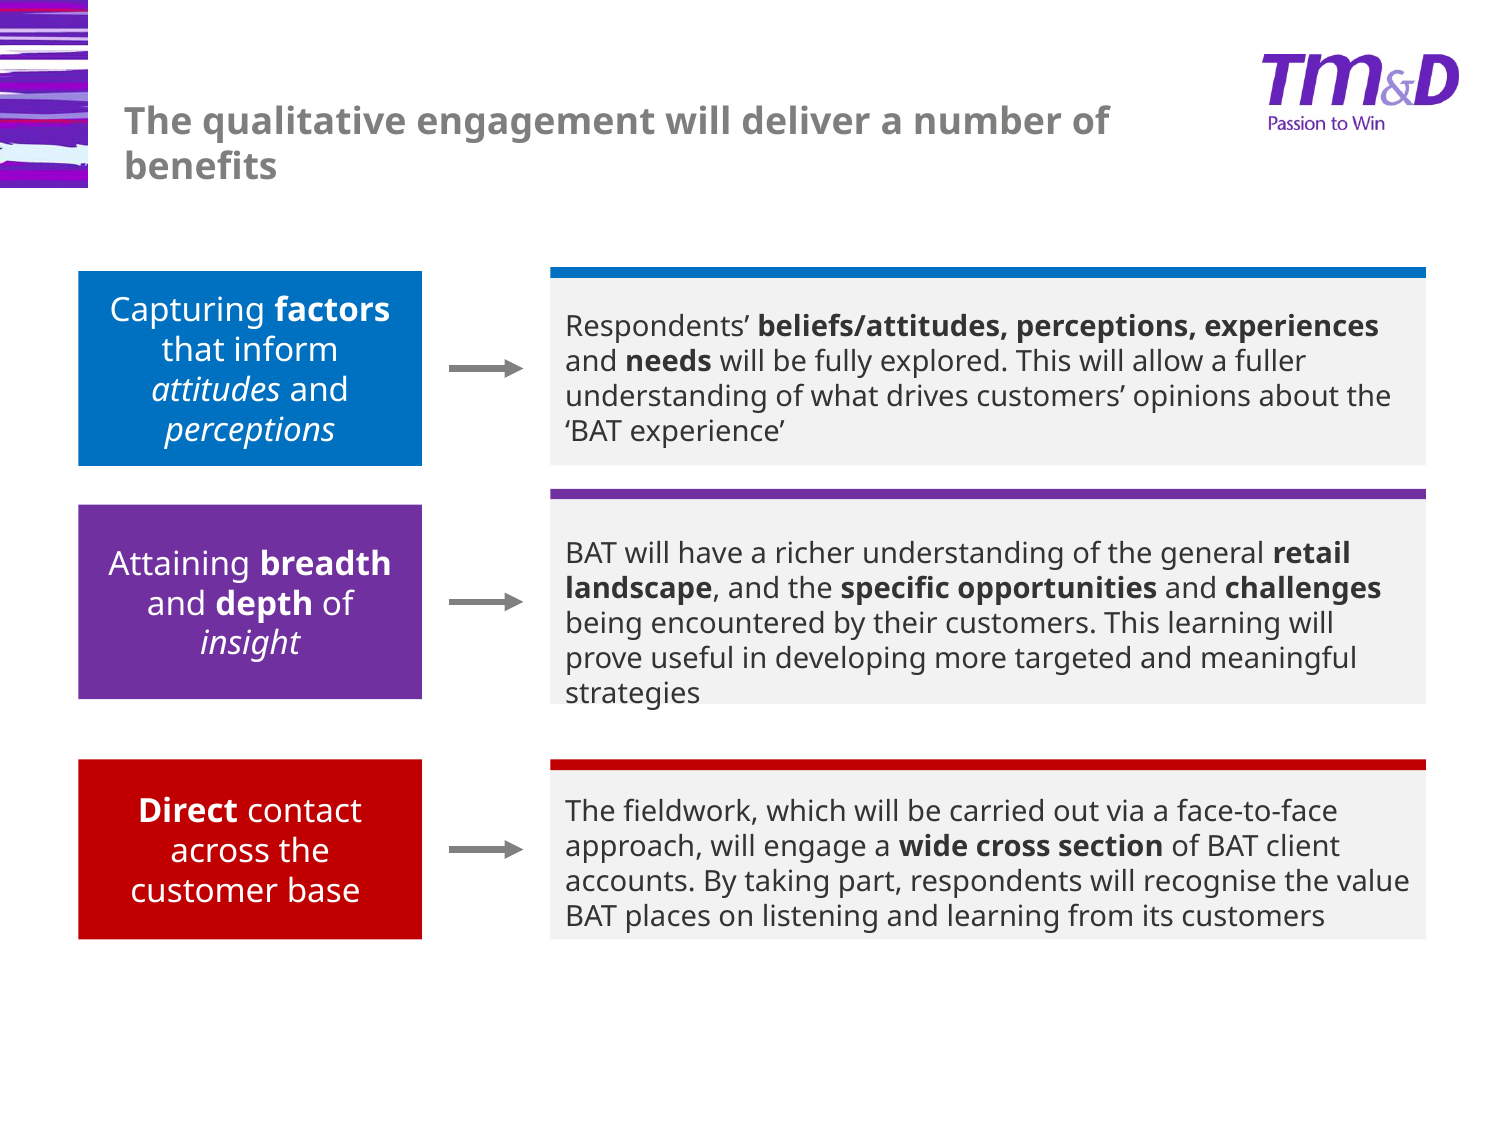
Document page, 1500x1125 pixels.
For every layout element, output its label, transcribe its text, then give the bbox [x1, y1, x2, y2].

picture [1262, 54, 1459, 130]
text_box [548, 487, 1428, 497]
text_box [548, 757, 1428, 772]
text_box Attaining breadth and depth of insight [76, 502, 424, 701]
text_box [548, 265, 1428, 280]
text_box Respondents’ beliefs/attitudes, perceptions, experiences and needs will be fully explored. This will allow a fuller understanding of what drives customers’ opinions about the ‘BAT experience’ [548, 279, 1428, 467]
picture [0, 0, 88, 188]
text_box Direct contact across the customer base [76, 757, 424, 942]
text_box BAT will have a richer understanding of the general retail landscape, and the specific opportunities and challenges being encountered by their customers. This learning will prove useful in developing more targeted and meaningful strategies [548, 497, 1428, 706]
text_box Capturing factors that inform attitudes and perceptions [76, 269, 424, 468]
text_box The fieldwork, which will be carried out via a face-to-face approach, will engage a wide cross section of BAT client accounts. By taking part, respondents will recognise the value BAT places on listening and learning from its customers [548, 772, 1428, 942]
title The qualitative engagement will deliver a number of benefits [123, 96, 1247, 223]
